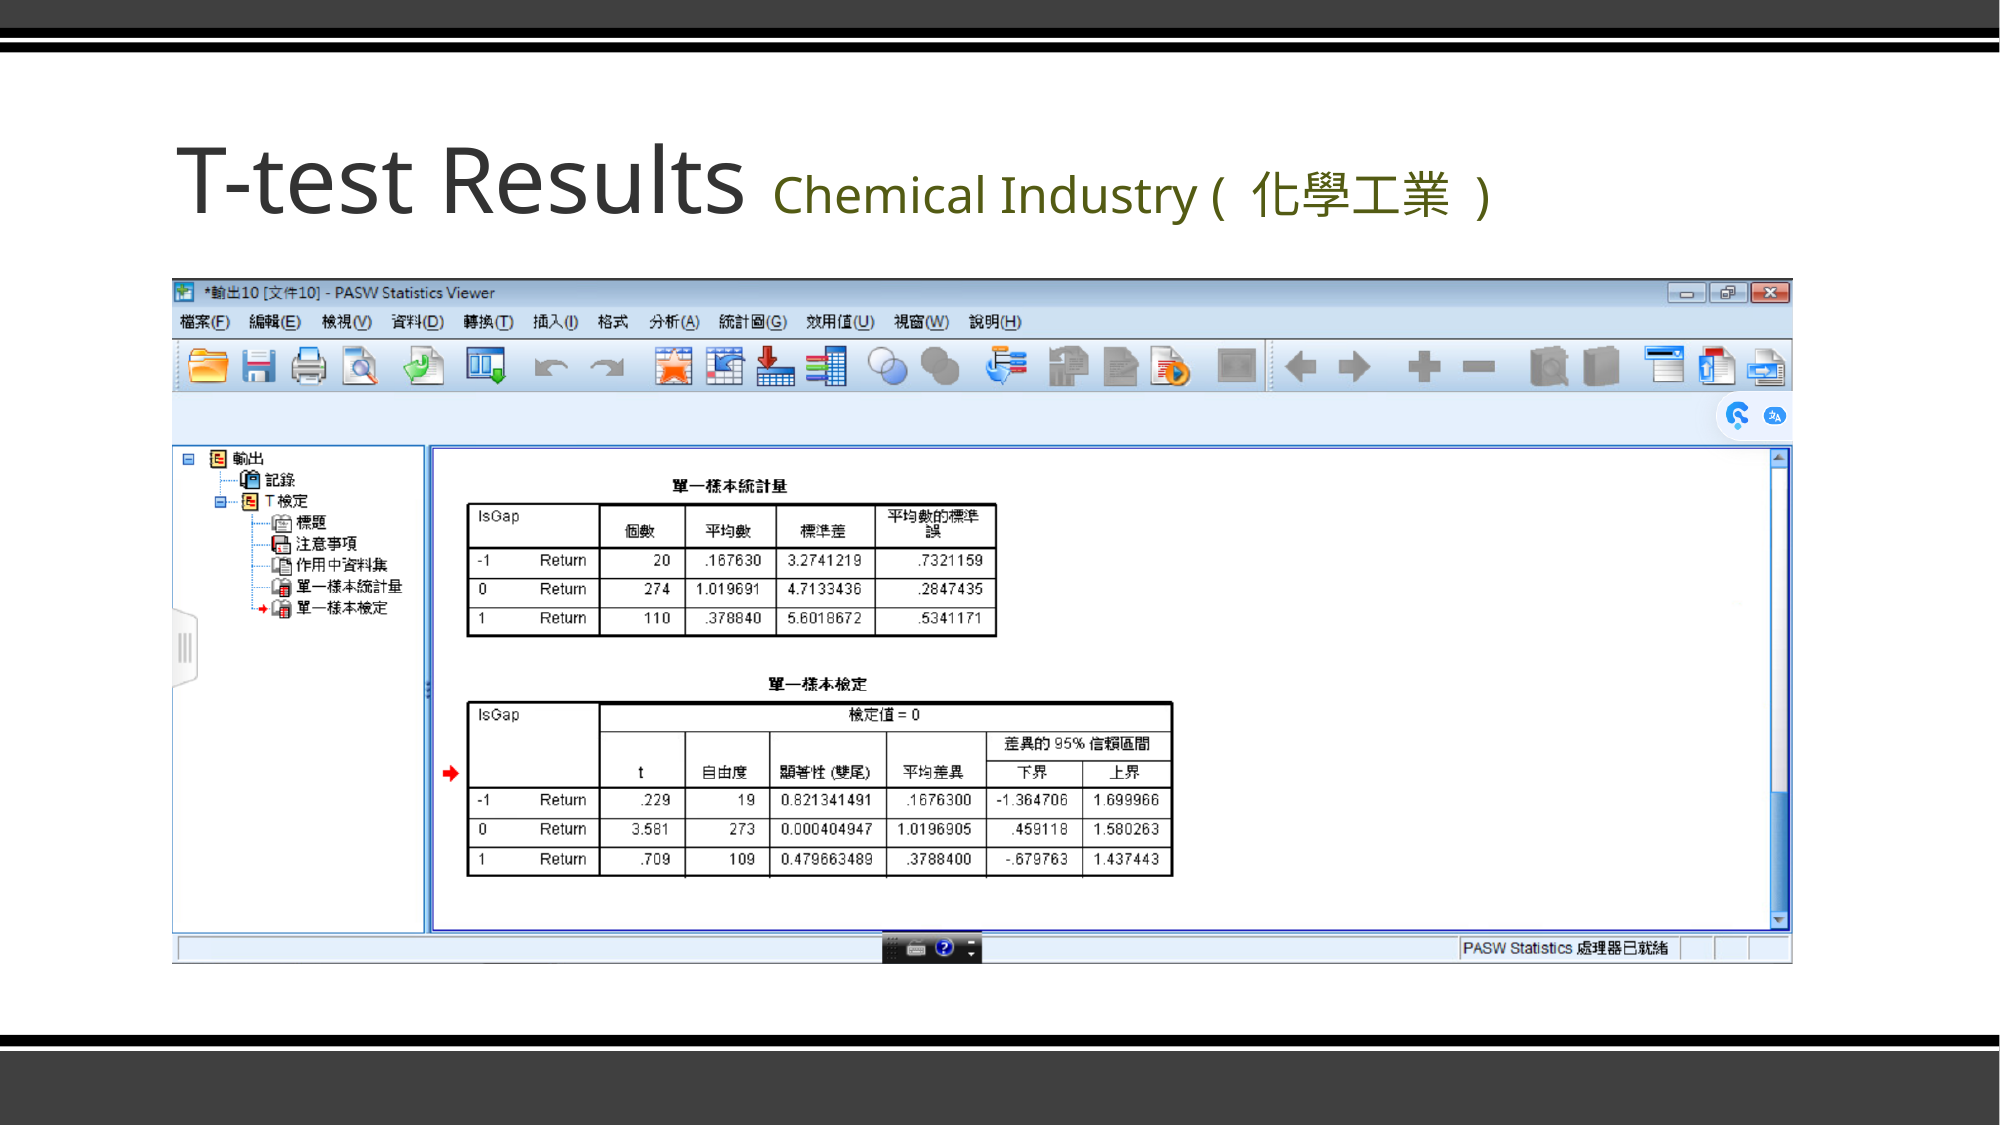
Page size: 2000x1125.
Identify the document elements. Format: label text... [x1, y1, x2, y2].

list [172, 278, 1794, 965]
title T-test Results Chemical Industry ( 化學工業 ) [161, 66, 1910, 242]
